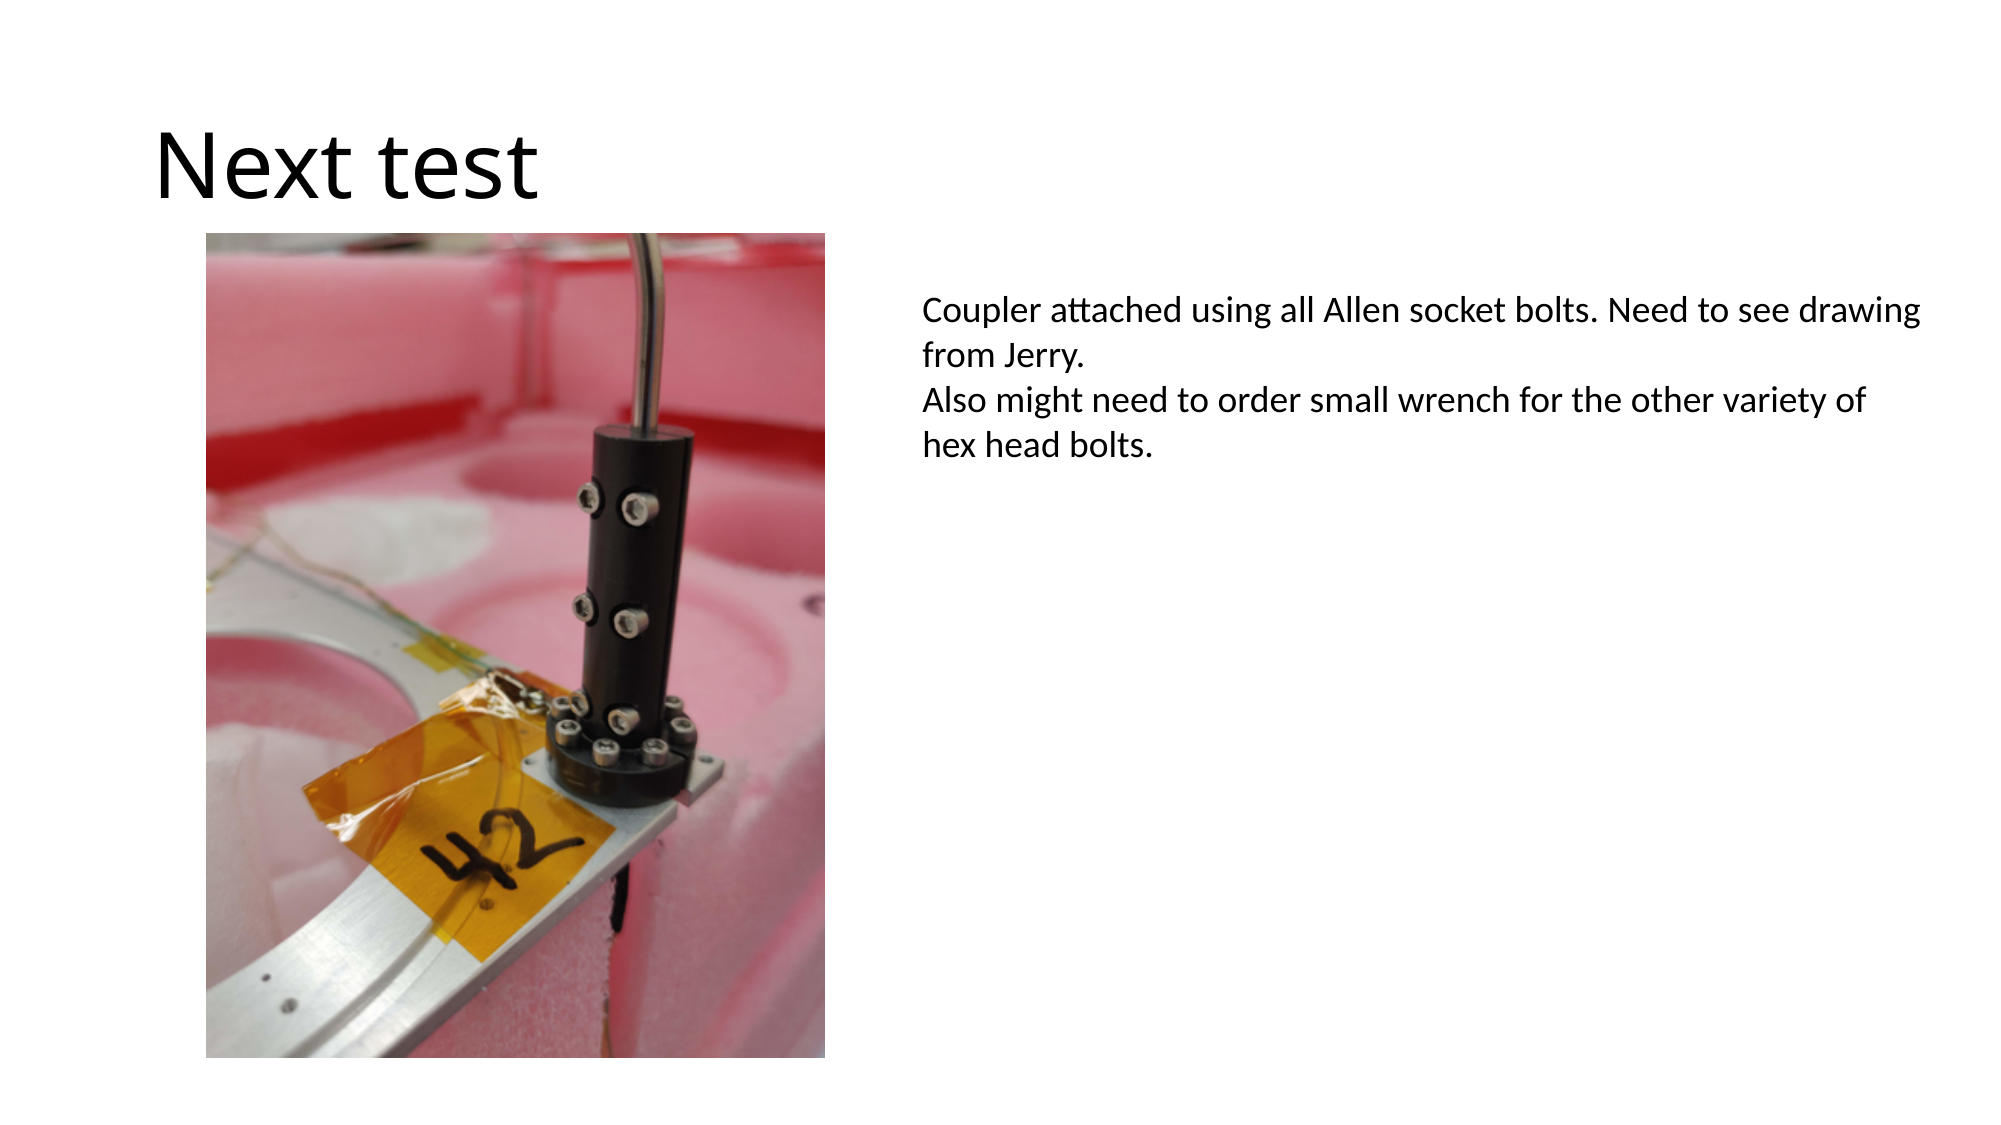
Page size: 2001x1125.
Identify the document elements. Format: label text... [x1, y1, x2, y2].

picture [206, 233, 825, 1058]
title Next test [137, 59, 1863, 278]
text_box Coupler attached using all Allen socket bolts. Need to see drawing from Jerry. Also might need to order small wrench for the other variety of hex head bolts. [907, 277, 1938, 472]
